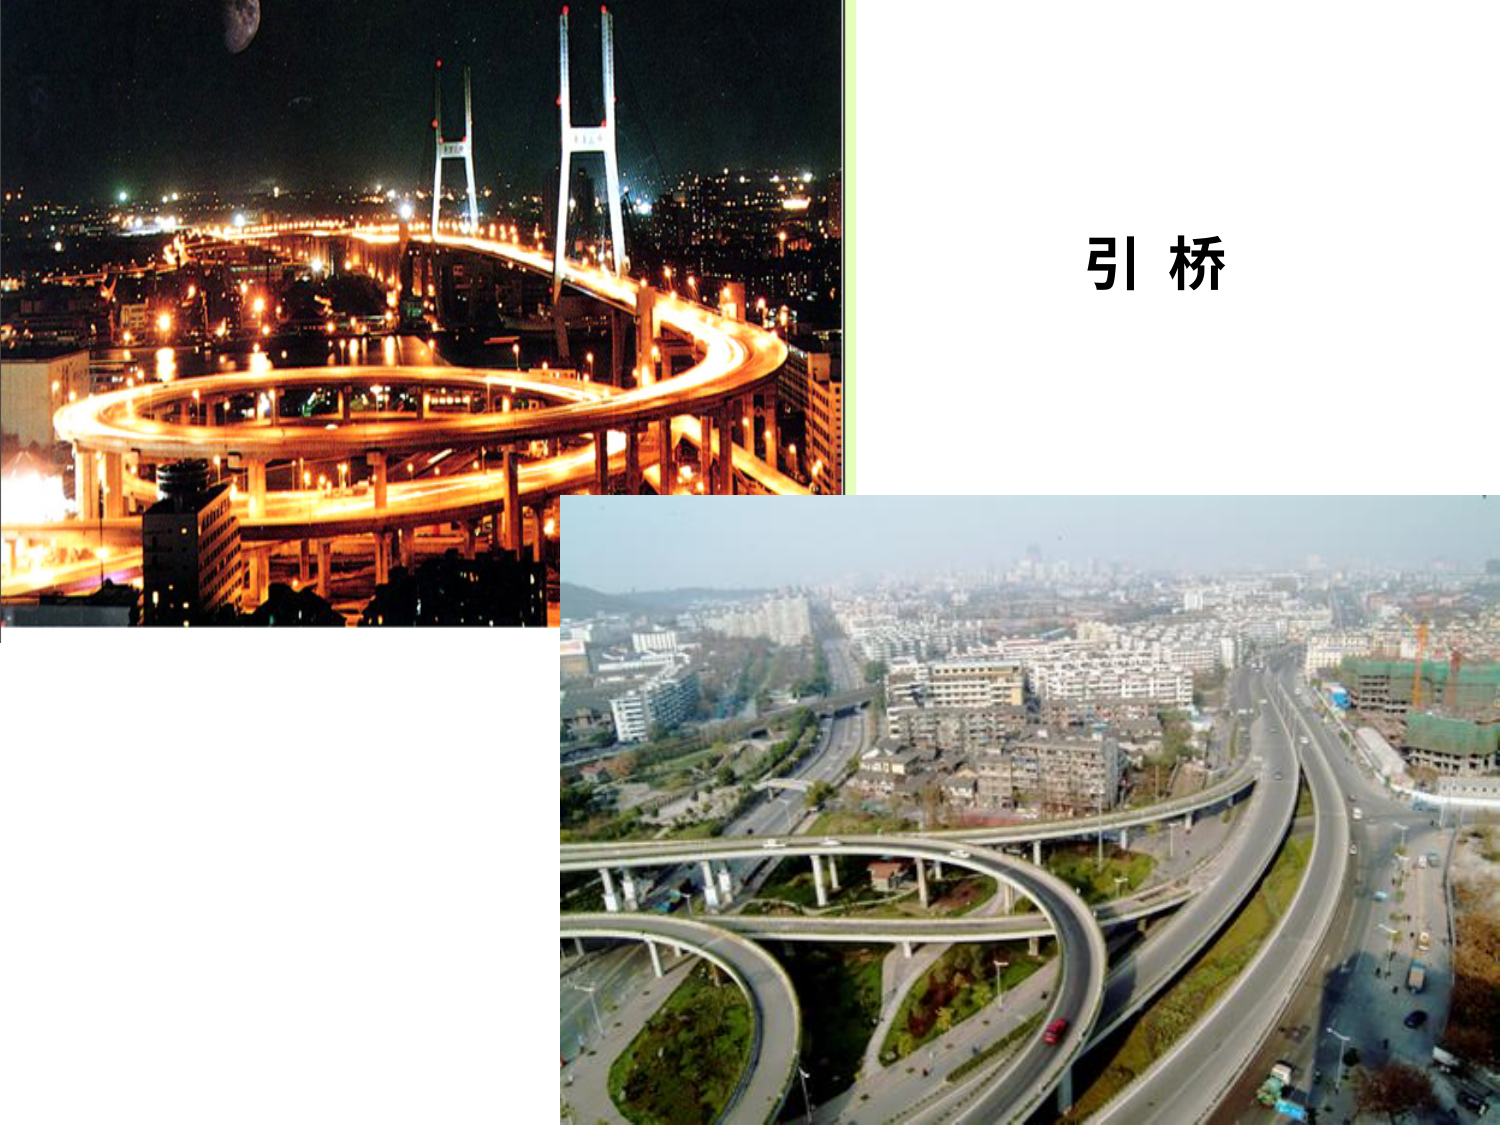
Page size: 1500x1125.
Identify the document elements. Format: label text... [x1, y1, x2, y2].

text_box 引 桥 [1068, 220, 1353, 305]
picture [0, 0, 1500, 1125]
